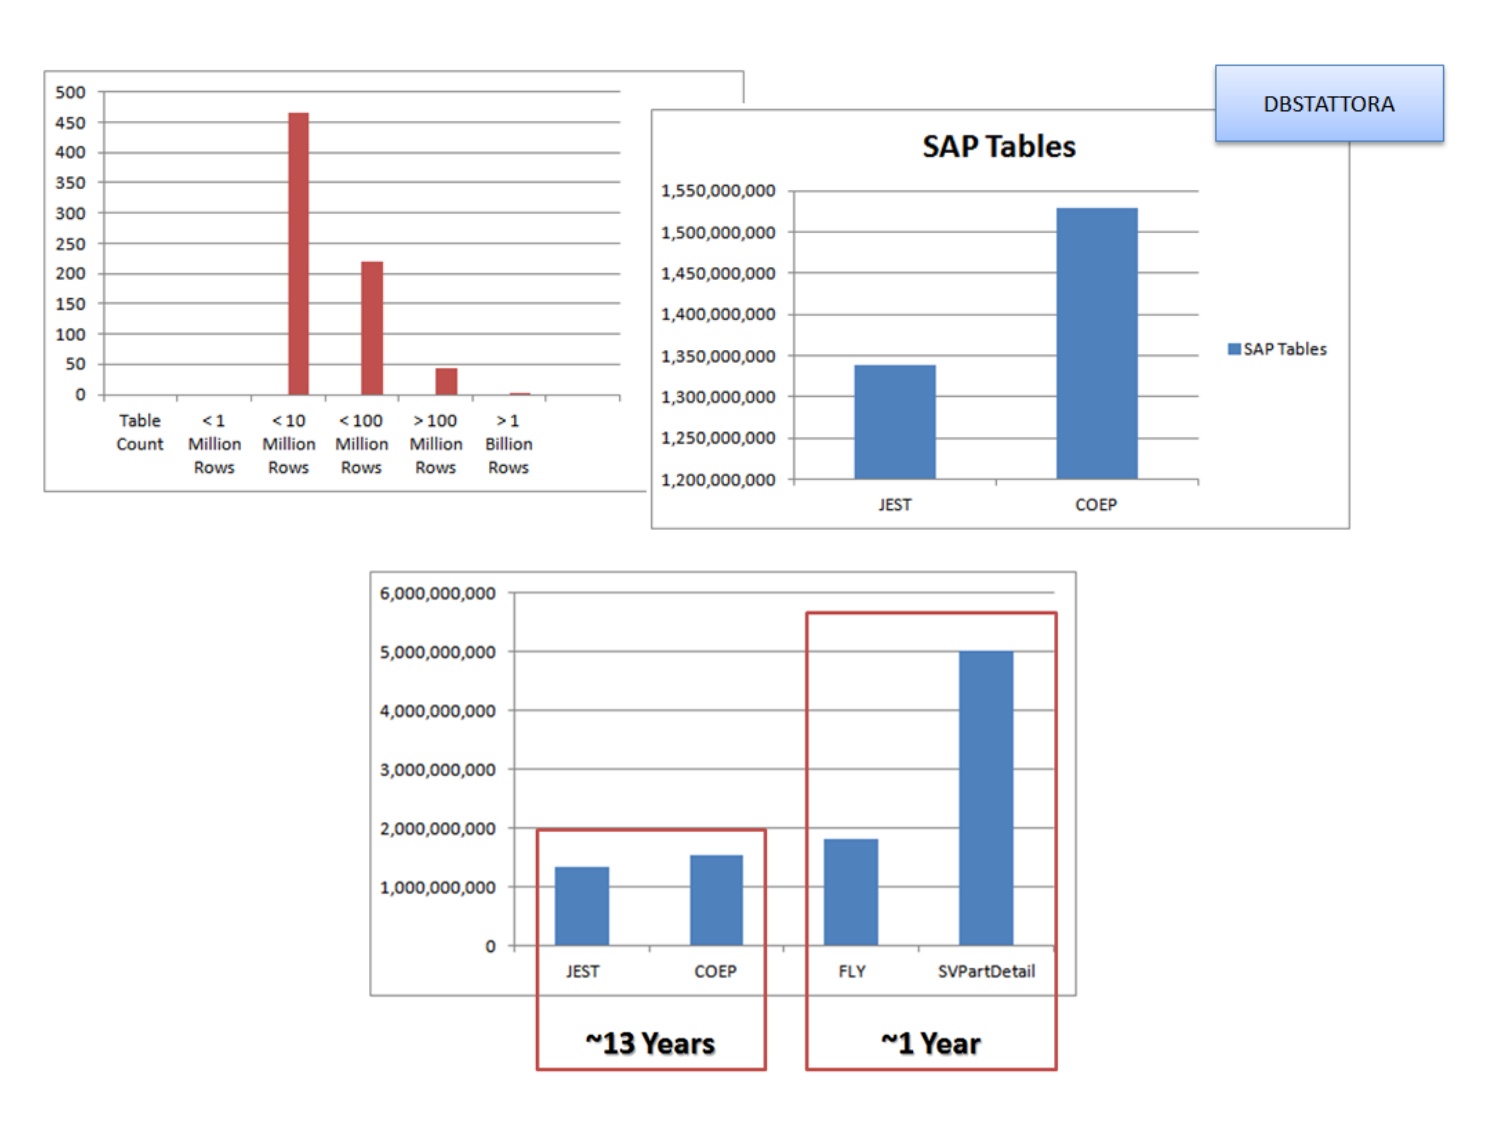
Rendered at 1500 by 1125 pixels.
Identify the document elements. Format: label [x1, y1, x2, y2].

picture [362, 562, 1086, 1076]
picture [34, 62, 1451, 538]
